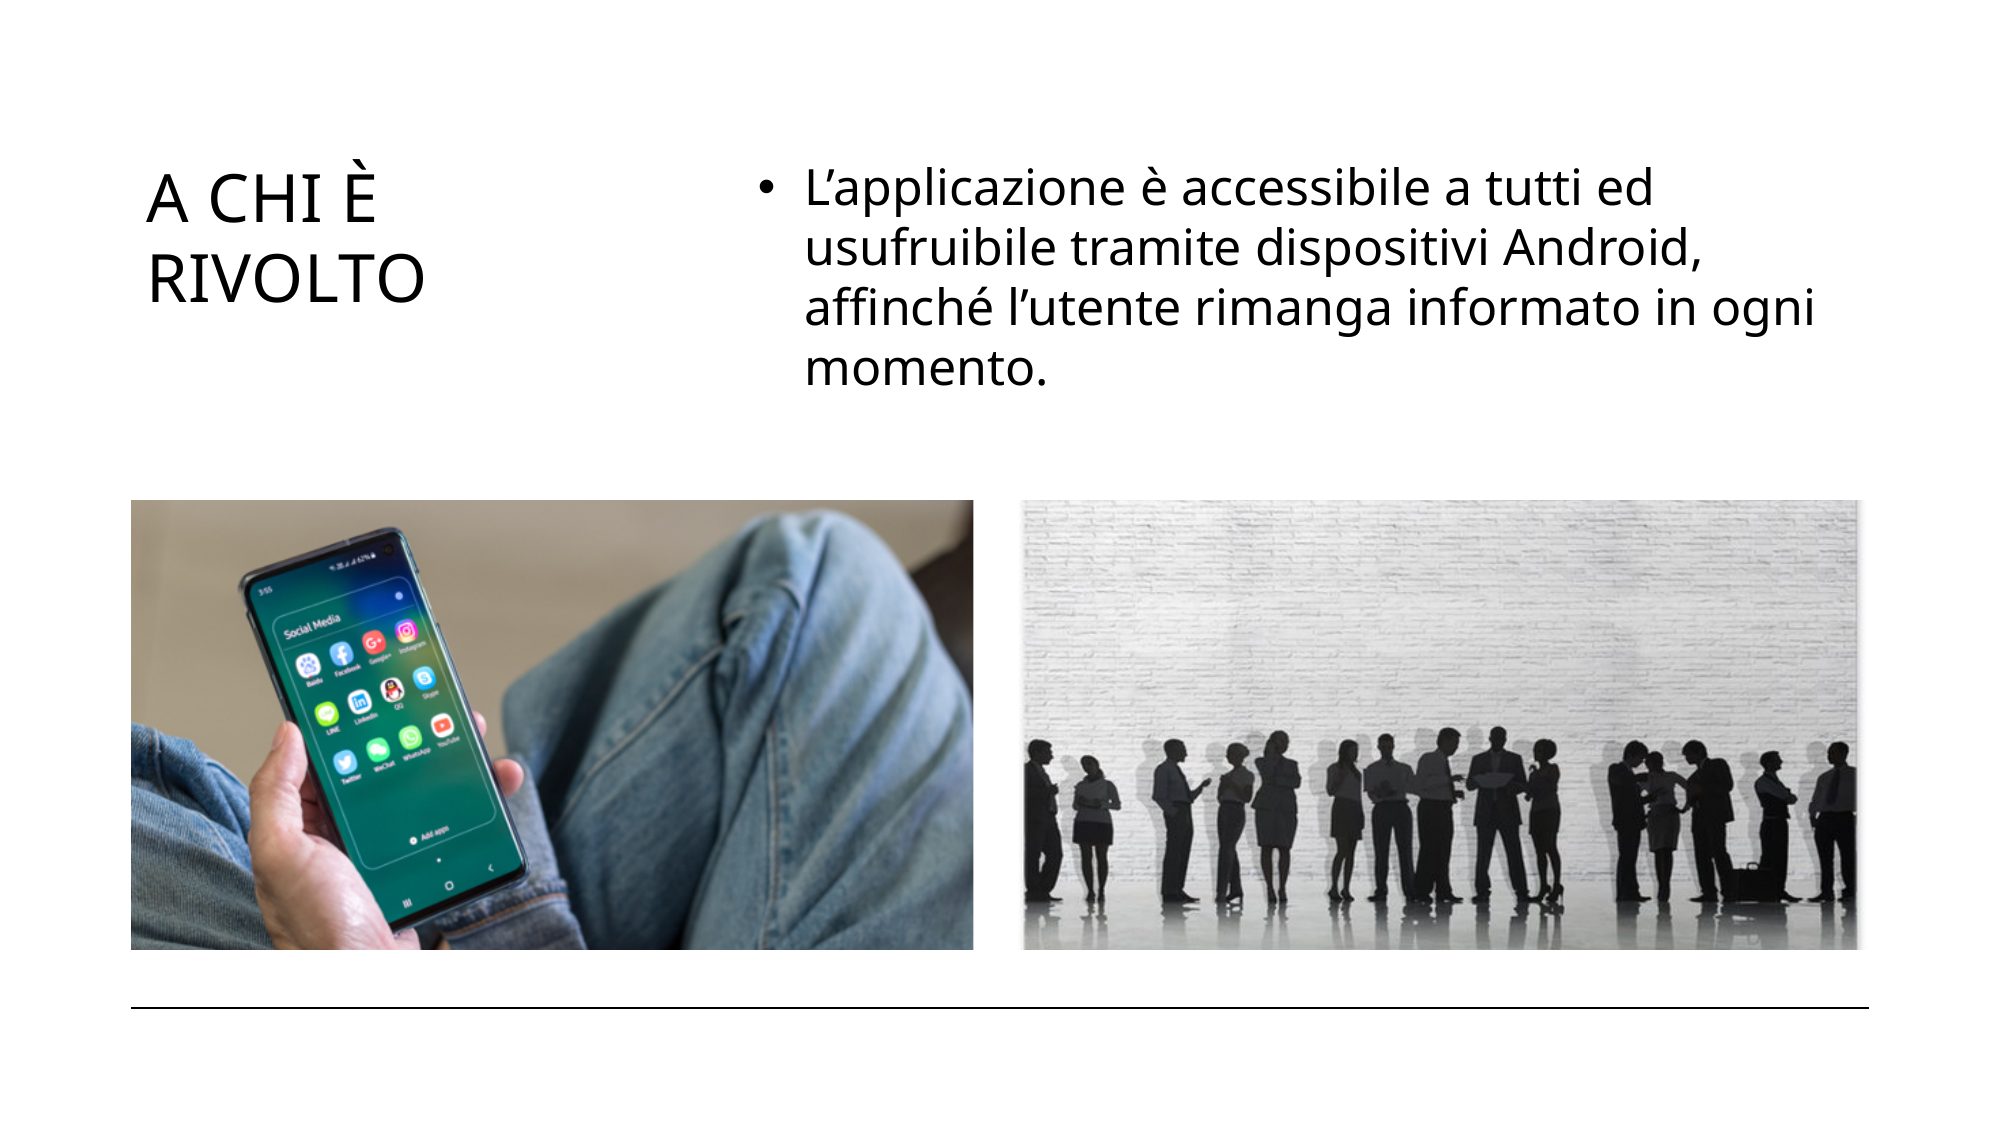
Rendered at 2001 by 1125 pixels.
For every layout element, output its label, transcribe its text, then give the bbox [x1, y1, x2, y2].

picture [131, 499, 974, 950]
picture [1018, 499, 1869, 950]
title A chi è rivolto [131, 148, 640, 238]
list L’applicazione è accessibile a tutti ed usufruibile tramite dispositivi Android, affinché l’utente rimanga informato in ogni momento. [743, 148, 1902, 440]
